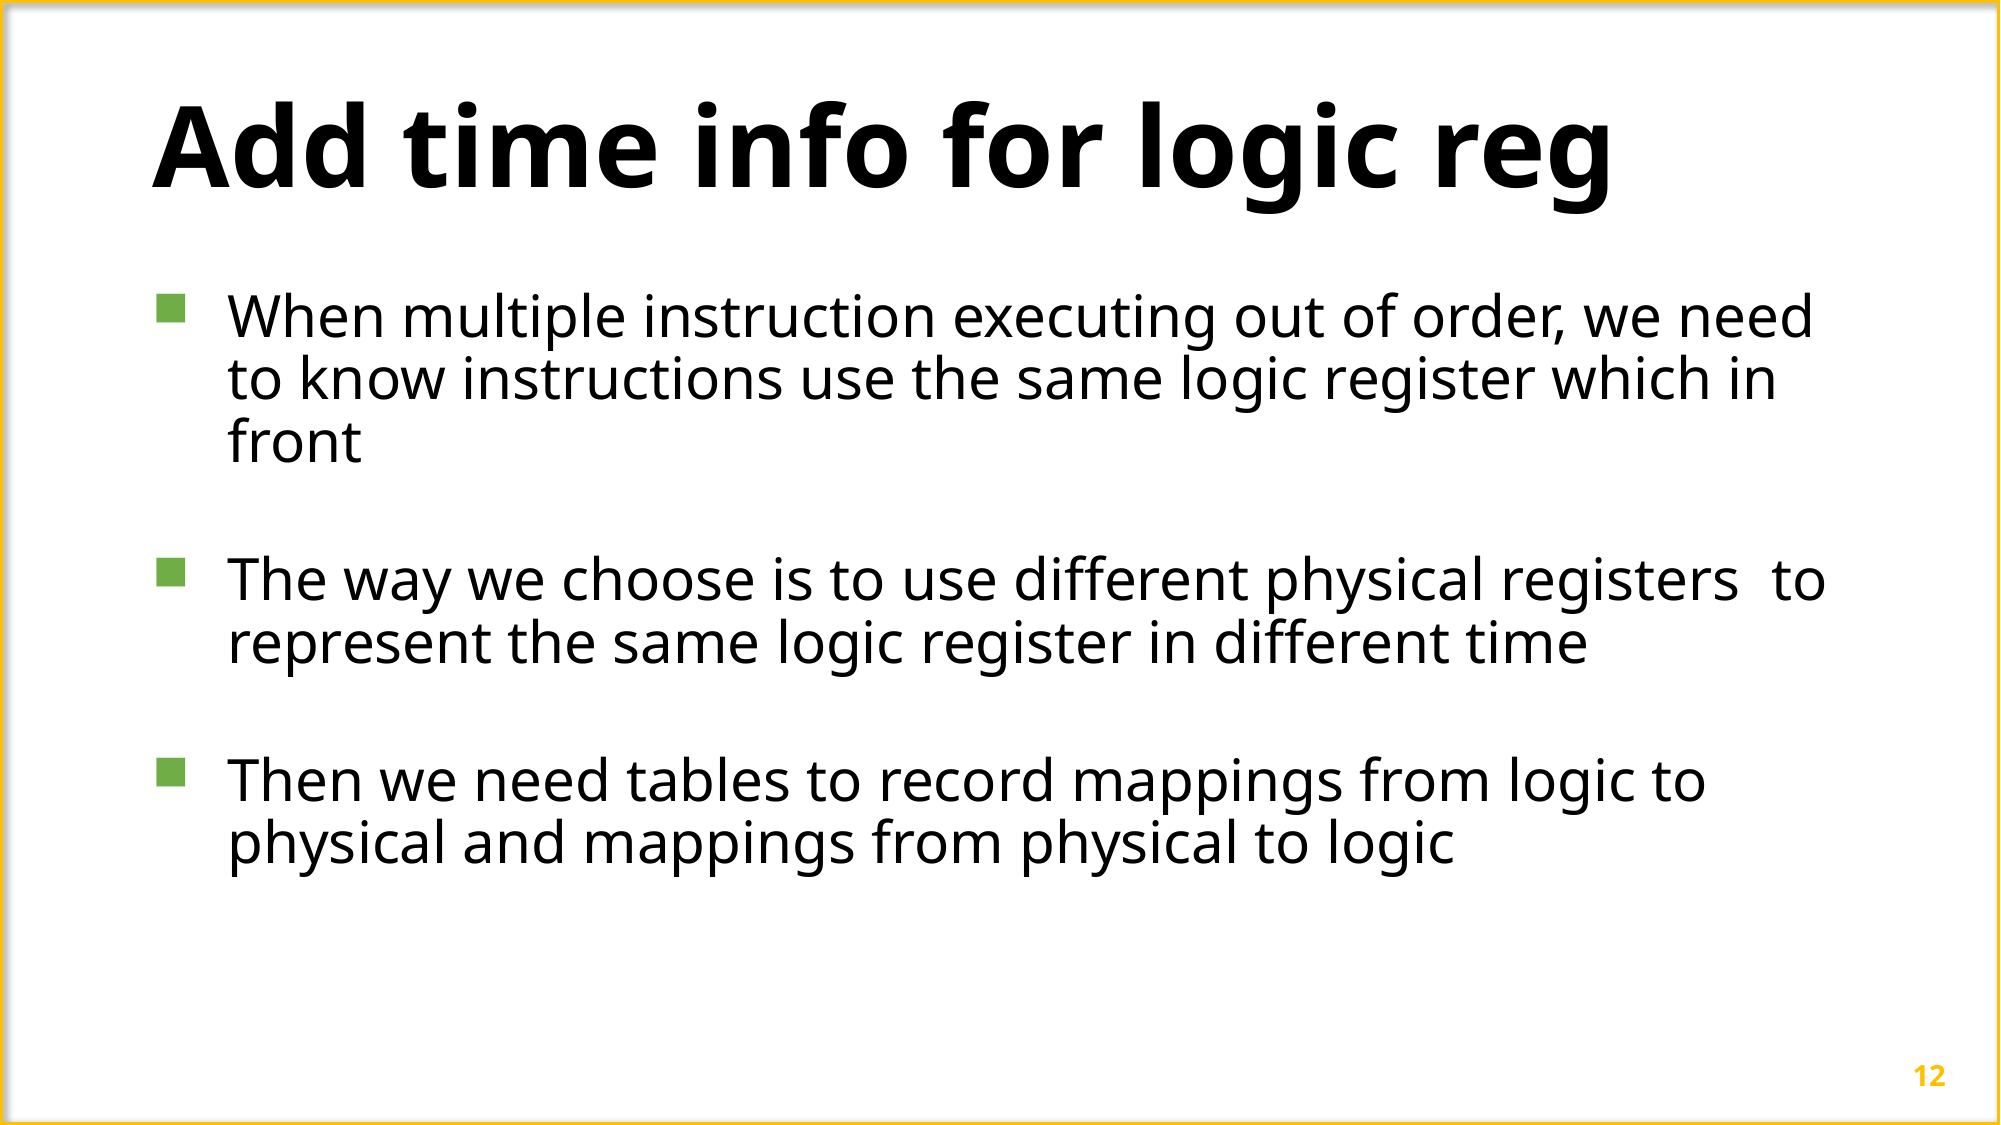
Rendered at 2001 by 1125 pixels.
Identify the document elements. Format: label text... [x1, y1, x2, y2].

slide_number 12 [1862, 1047, 1961, 1107]
text_box Add time info for logic reg [137, 59, 1863, 220]
text_box [0, 0, 2000, 1125]
text_box When multiple instruction executing out of order, we need to know instructions use the same logic register which in front The way we choose is to use different physical registers to represent the same logic register in different time Then we need tables to record mappings from logic to physical and mappings from physical to logic [137, 279, 1863, 1014]
